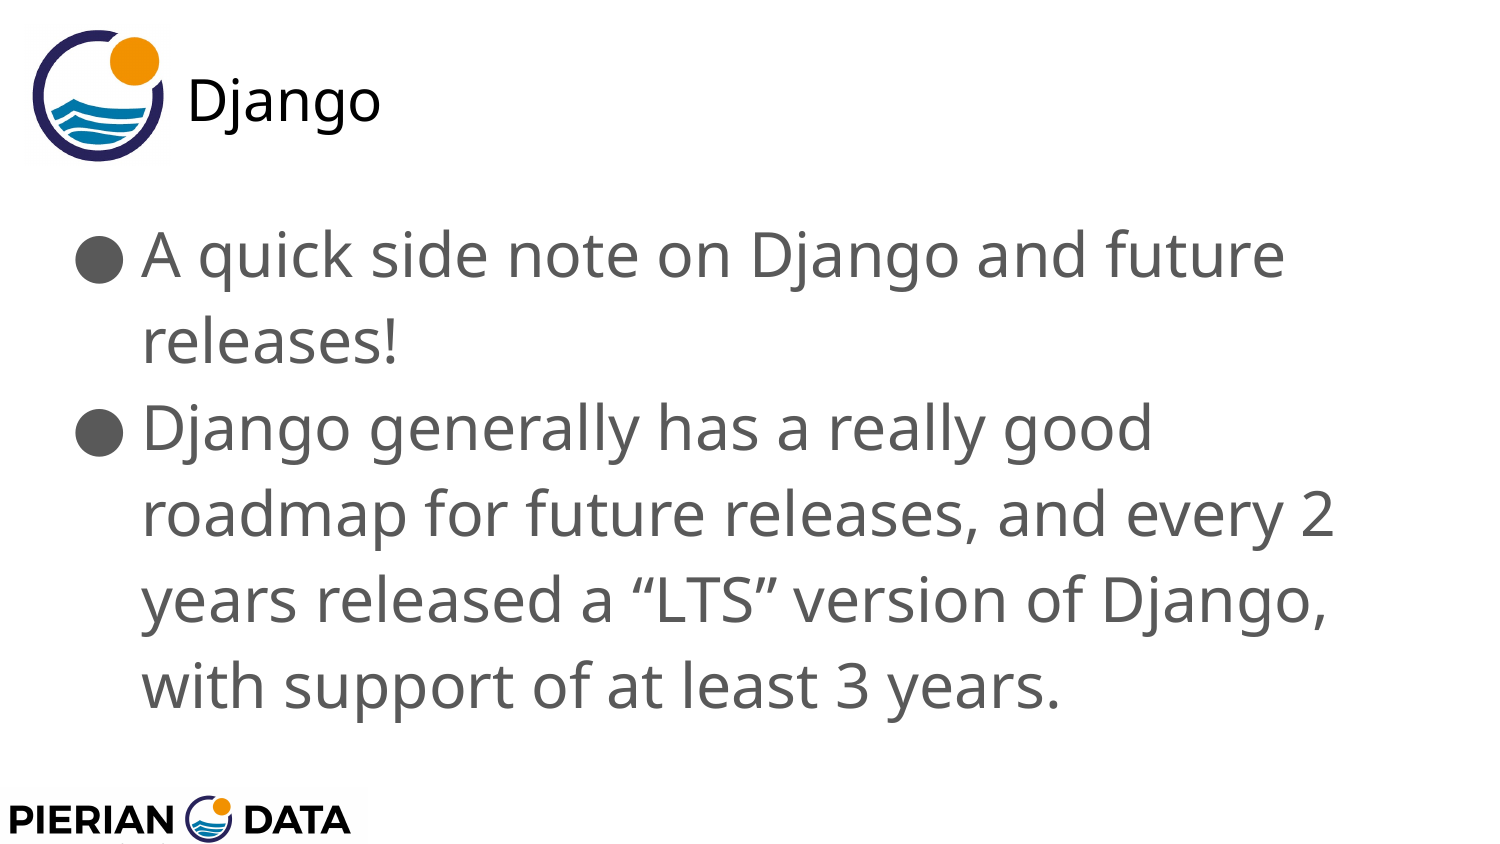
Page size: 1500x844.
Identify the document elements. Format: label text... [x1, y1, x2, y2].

picture [0, 787, 368, 844]
picture [24, 24, 172, 167]
list A quick side note on Django and future releases! Django generally has a really good roadmap for future releases, and every 2 years released a “LTS” version of Django, with support of at least 3 years. [51, 189, 1449, 750]
title Django [176, 48, 1449, 143]
